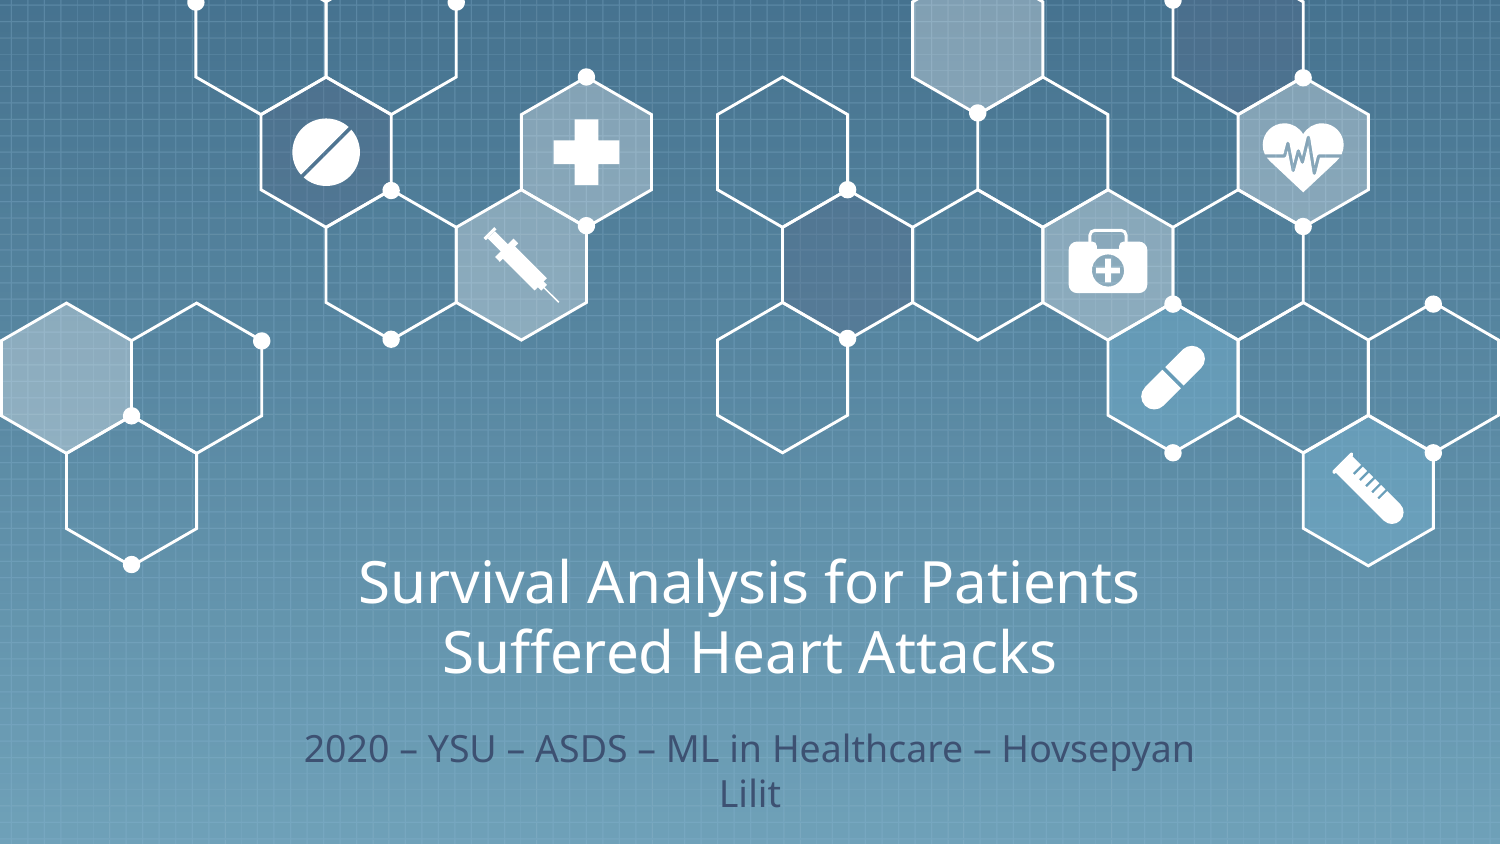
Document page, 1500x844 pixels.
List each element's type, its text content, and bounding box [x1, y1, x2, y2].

subtitle 2020 – YSU – ASDS – ML in Healthcare – Hovsepyan Lilit [260, 709, 1240, 785]
title Survival Analysis for Patients Suffered Heart Attacks [287, 442, 1213, 701]
